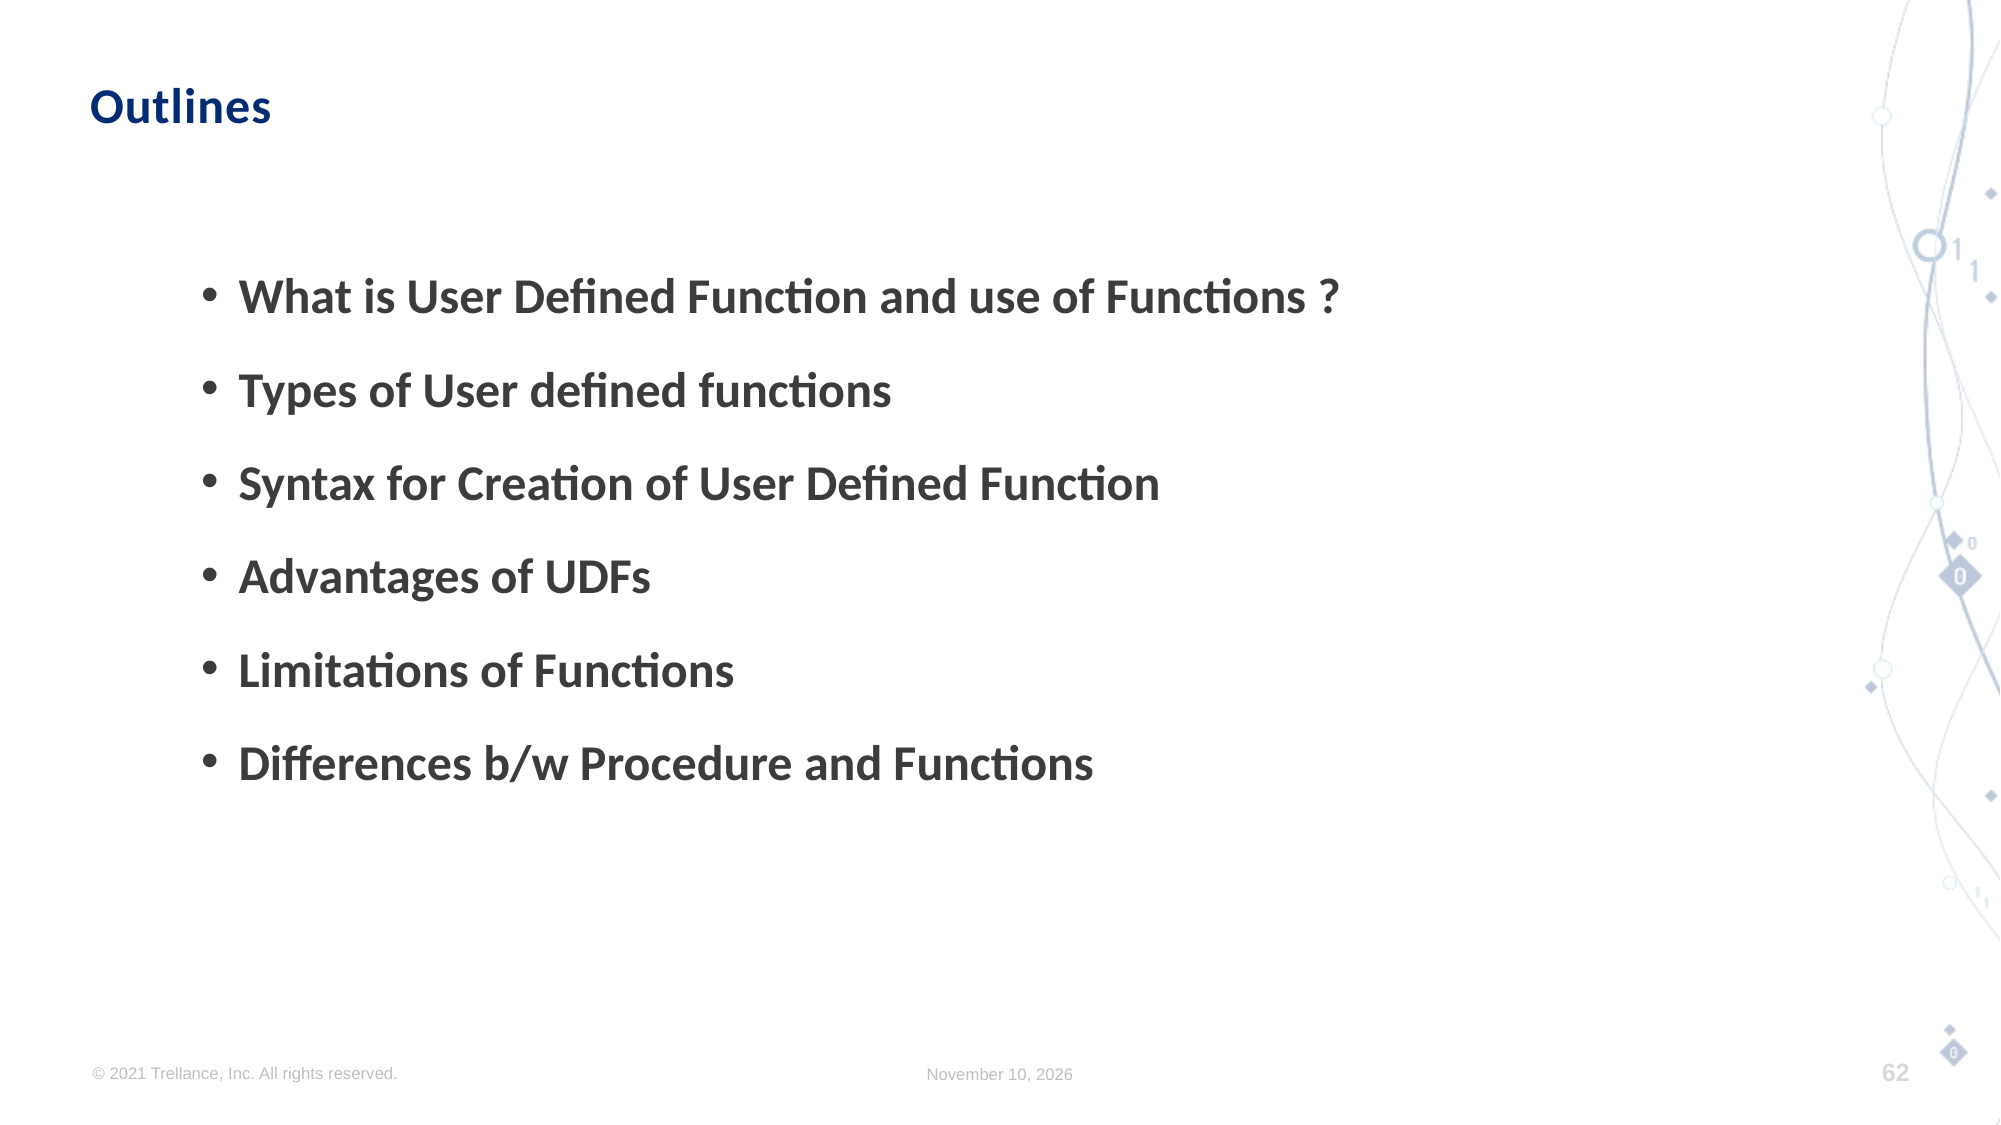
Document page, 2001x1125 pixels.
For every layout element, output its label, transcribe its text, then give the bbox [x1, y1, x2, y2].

title Outlines [90, 80, 1844, 163]
footer © 2021 Trellance, Inc. All rights reserved. [77, 1042, 753, 1103]
slide_number 62 [1843, 1049, 1925, 1103]
list What is User Defined Function and use of Functions ? Types of User defined functions Syntax for Creation of User Defined Function Advantages of UDFs Limitations of Functions Differences b/w Procedure and Functions [200, 180, 1844, 1017]
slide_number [781, 1044, 1219, 1105]
